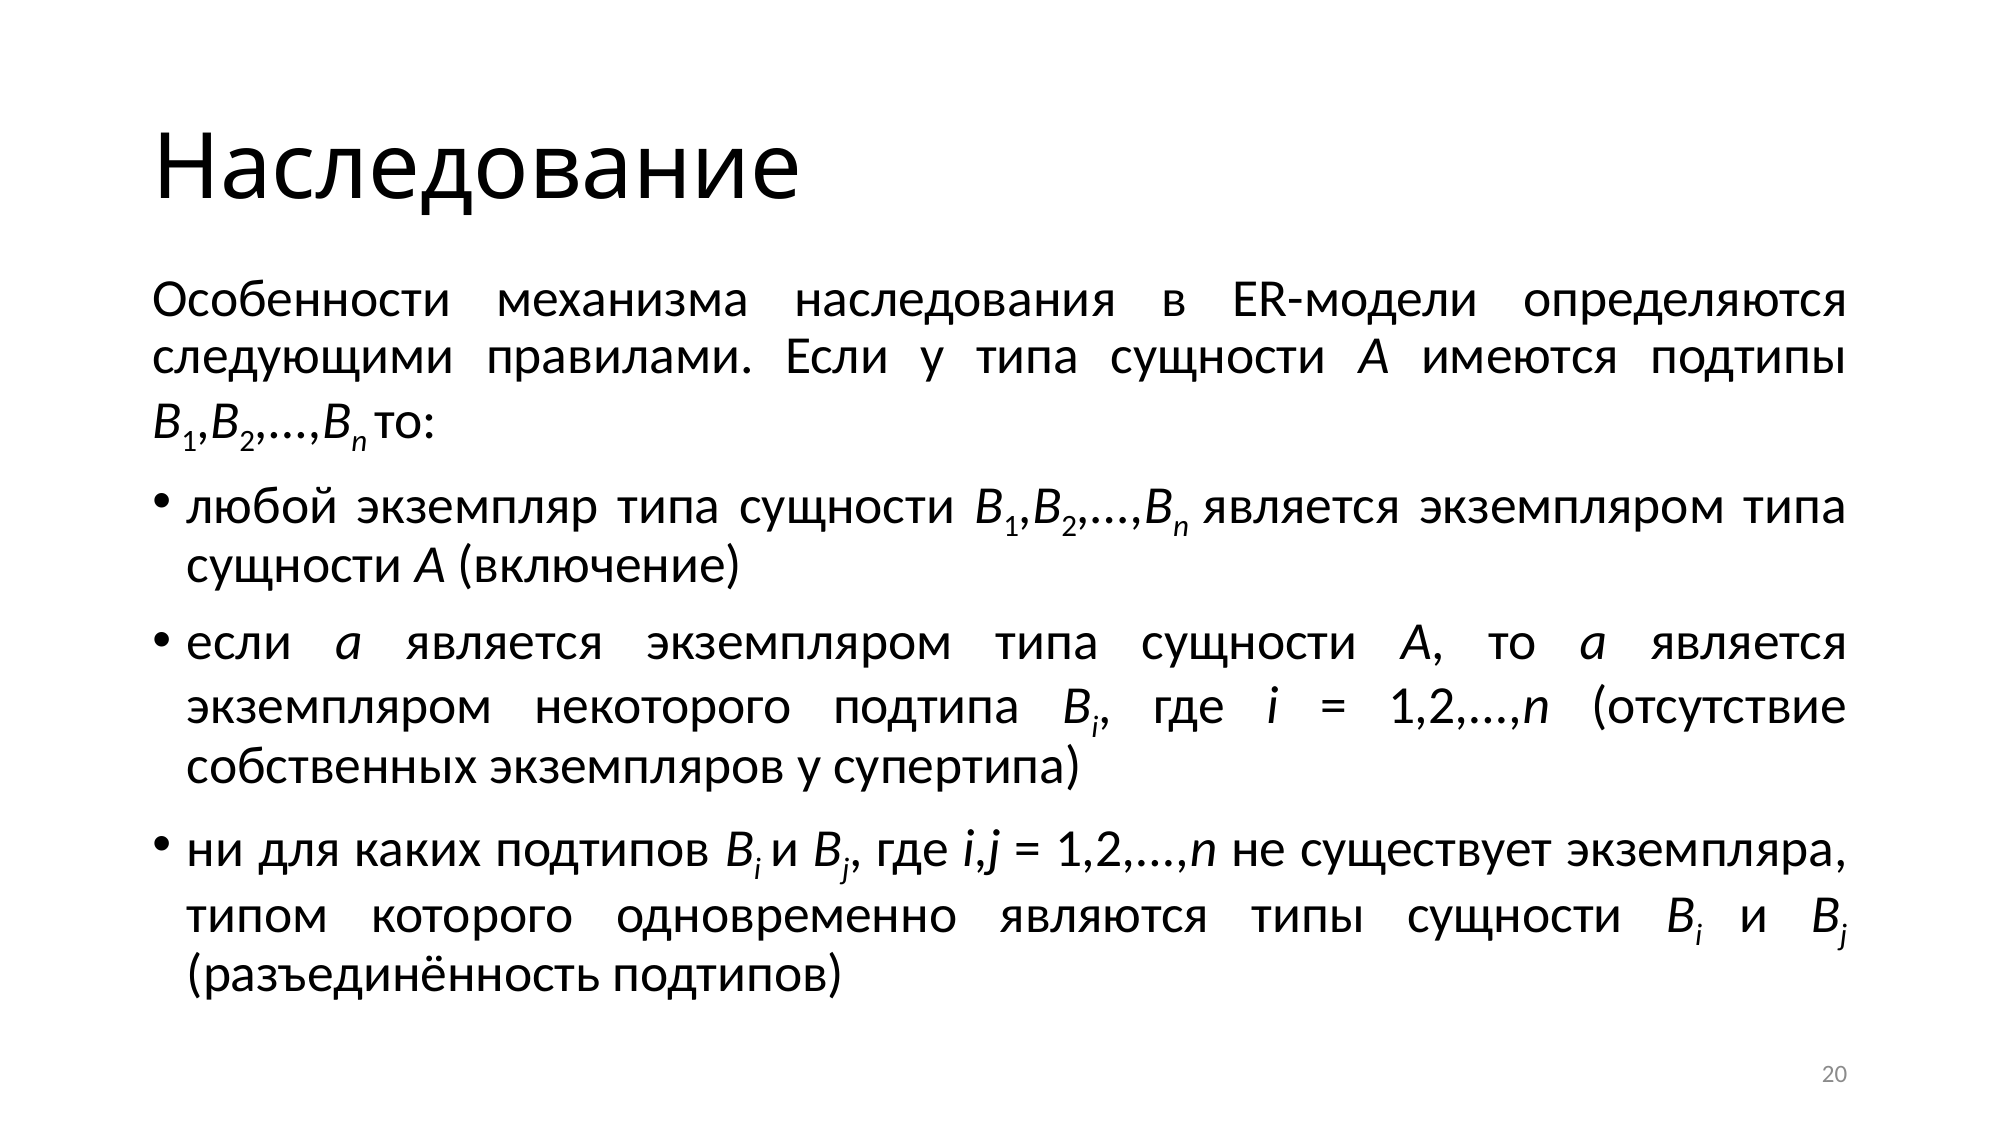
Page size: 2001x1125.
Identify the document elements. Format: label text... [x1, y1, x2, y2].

slide_number 20 [1412, 1042, 1863, 1103]
list Особенности механизма наследования в ER-модели определяются следующими правилами. Если у типа сущности A имеются подтипы B1,B2,...,Bn то: любой экземпляр типа сущности B1,B2,...,Bn является экземпляром типа сущности A (включение) если a является экземпляром типа сущности A, то a является экземпляром некоторого подтипа Bi, где i = 1,2,...,n (отсутствие собственных экземпляров у супертипа) ни для каких подтипов Bi и Bj, где i,j = 1,2,...,n не существует экземпляра, типом которого одновременно являются типы сущности Bi и Bj (разъединённость подтипов) [137, 262, 1863, 1014]
title Наследование [137, 59, 1863, 262]
